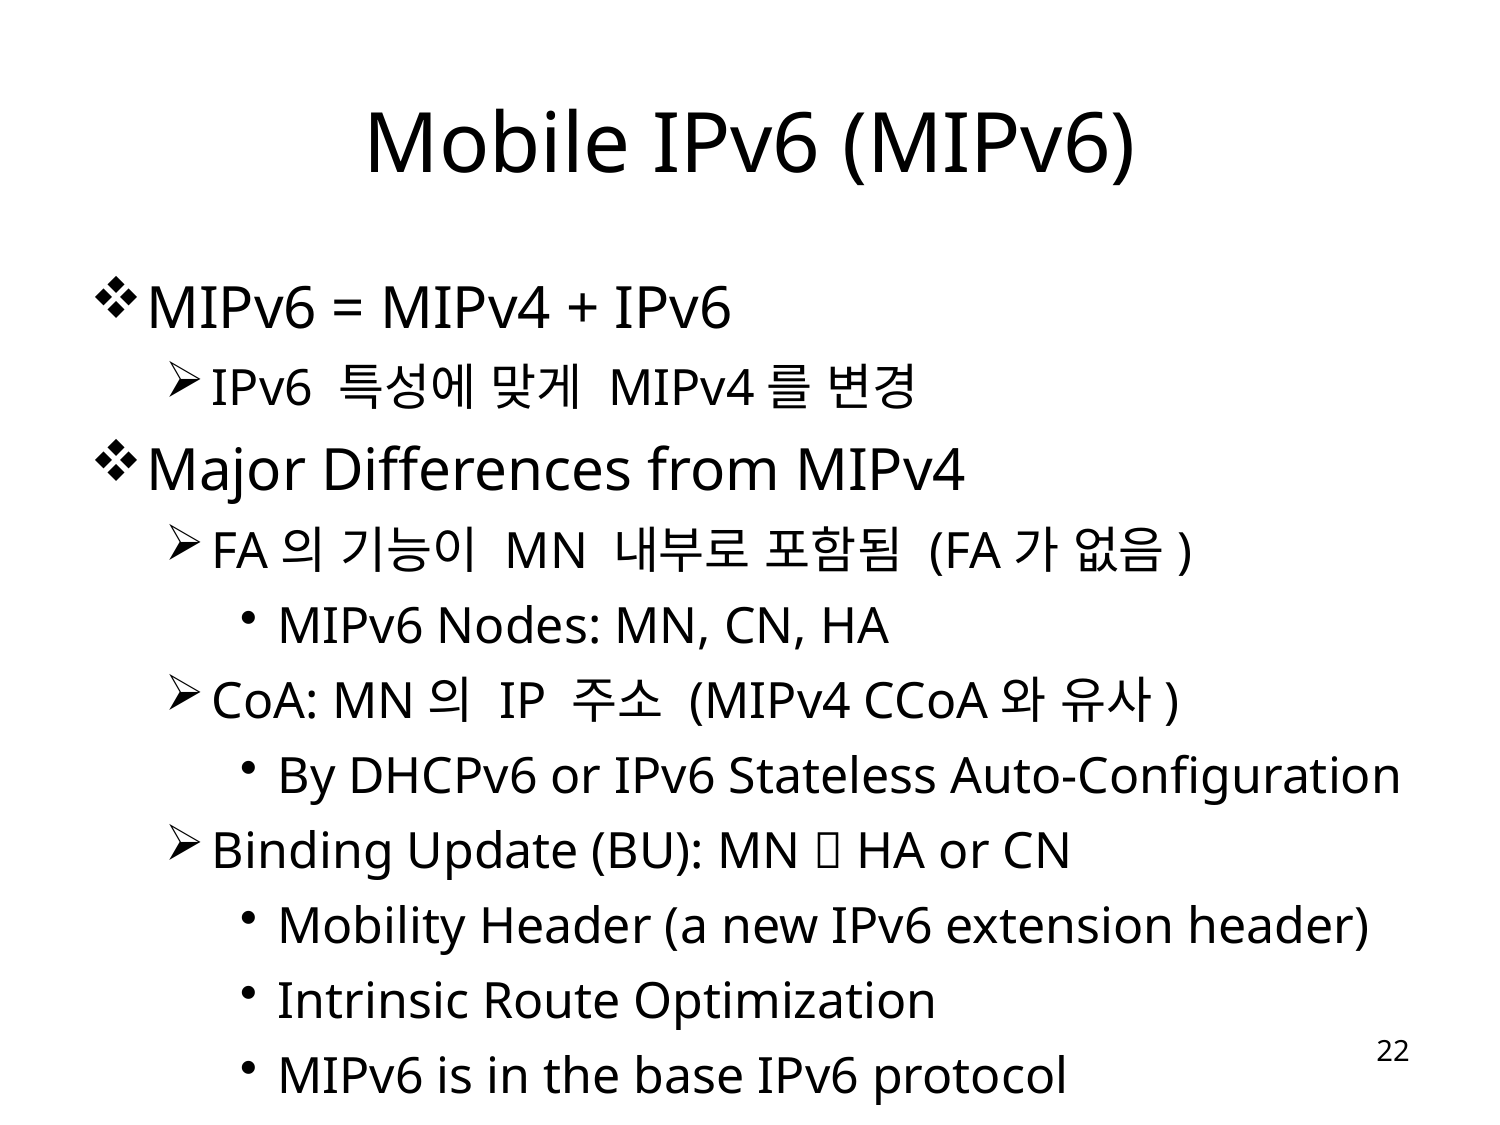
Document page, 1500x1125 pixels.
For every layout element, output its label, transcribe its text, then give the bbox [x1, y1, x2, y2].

list MIPv6 = MIPv4 + IPv6 IPv6 특성에 맞게 MIPv4를 변경 Major Differences from MIPv4 FA의 기능이 MN 내부로 포함됨 (FA가 없음) MIPv6 Nodes: MN, CN, HA CoA: MN의 IP 주소 (MIPv4 CCoA와 유사) By DHCPv6 or IPv6 Stateless Auto-Configuration Binding Update (BU): MN  HA or CN Mobility Header (a new IPv6 extension header) Intrinsic Route Optimization MIPv6 is in the base IPv6 protocol [74, 262, 1426, 1006]
title Mobile IPv6 (MIPv6) [74, 44, 1426, 233]
slide_number 22 [1074, 1024, 1426, 1103]
